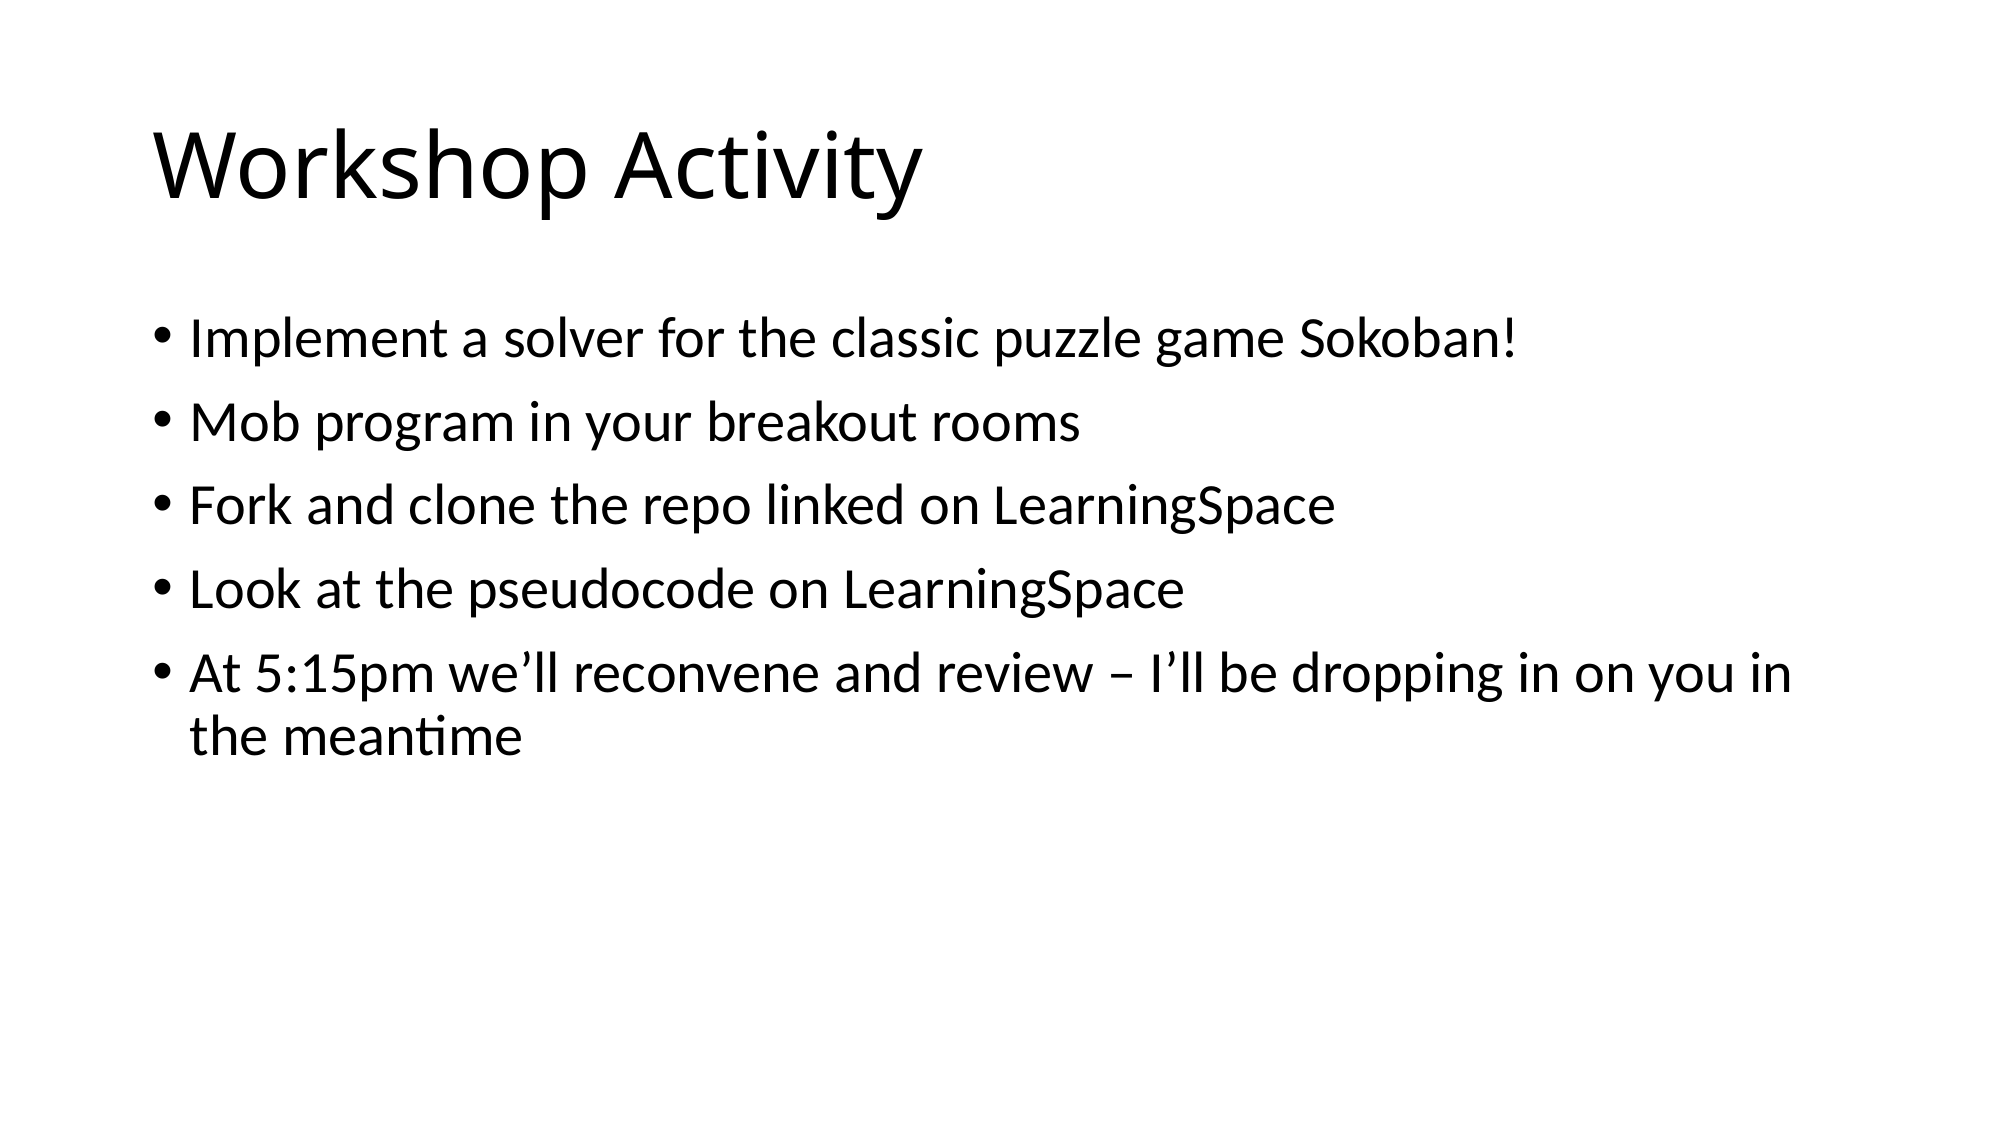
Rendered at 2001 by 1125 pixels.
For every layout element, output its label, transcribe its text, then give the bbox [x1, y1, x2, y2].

title Workshop Activity [137, 59, 1863, 278]
list Implement a solver for the classic puzzle game Sokoban! Mob program in your breakout rooms Fork and clone the repo linked on LearningSpace Look at the pseudocode on LearningSpace At 5:15pm we’ll reconvene and review – I’ll be dropping in on you in the meantime [137, 299, 1863, 1014]
